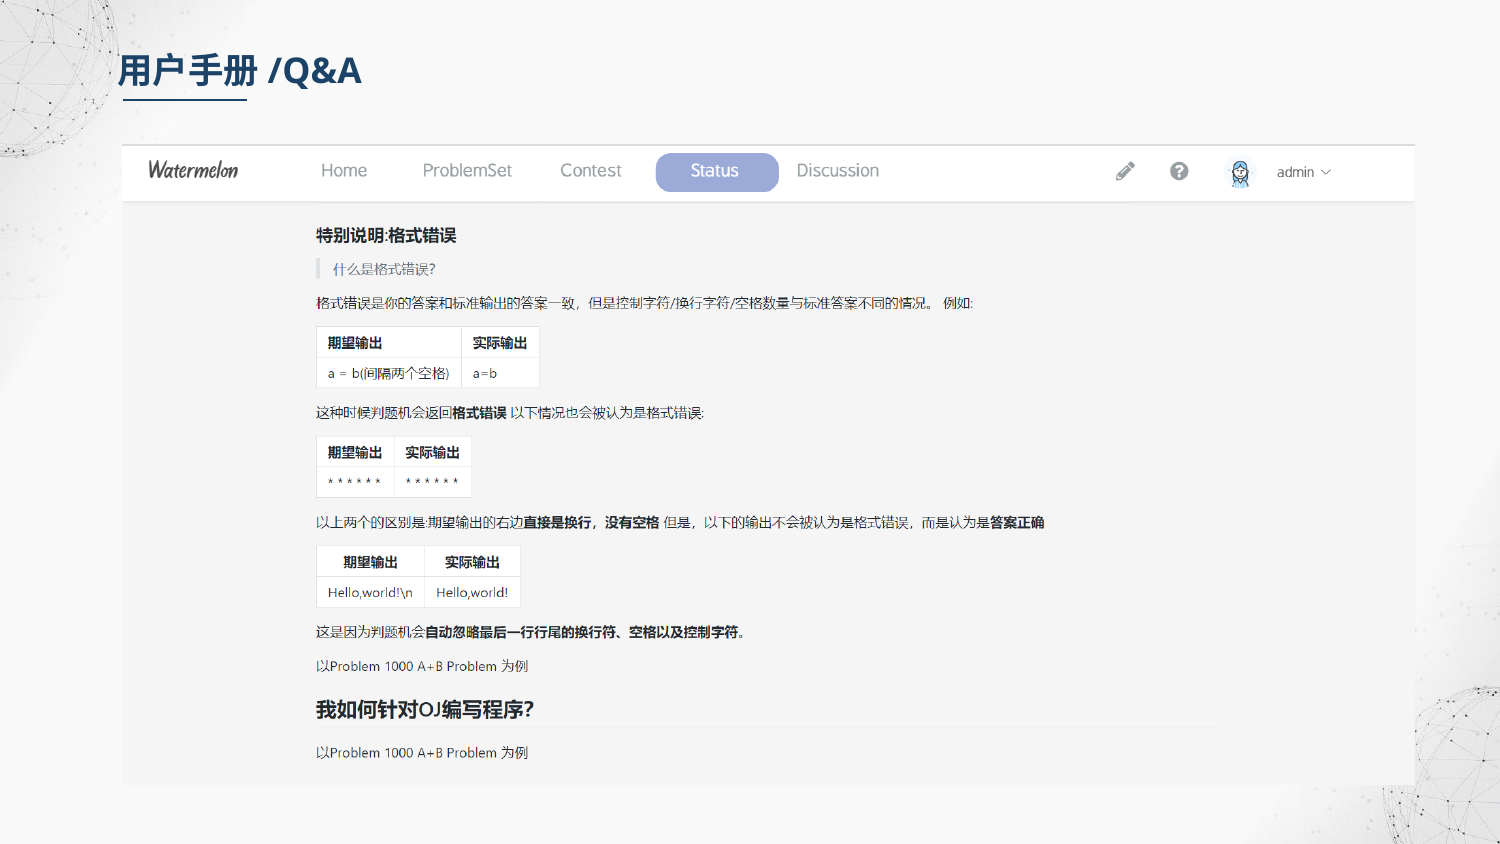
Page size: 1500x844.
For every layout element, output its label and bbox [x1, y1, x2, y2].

picture [0, 0, 1500, 844]
text_box [105, 42, 693, 100]
